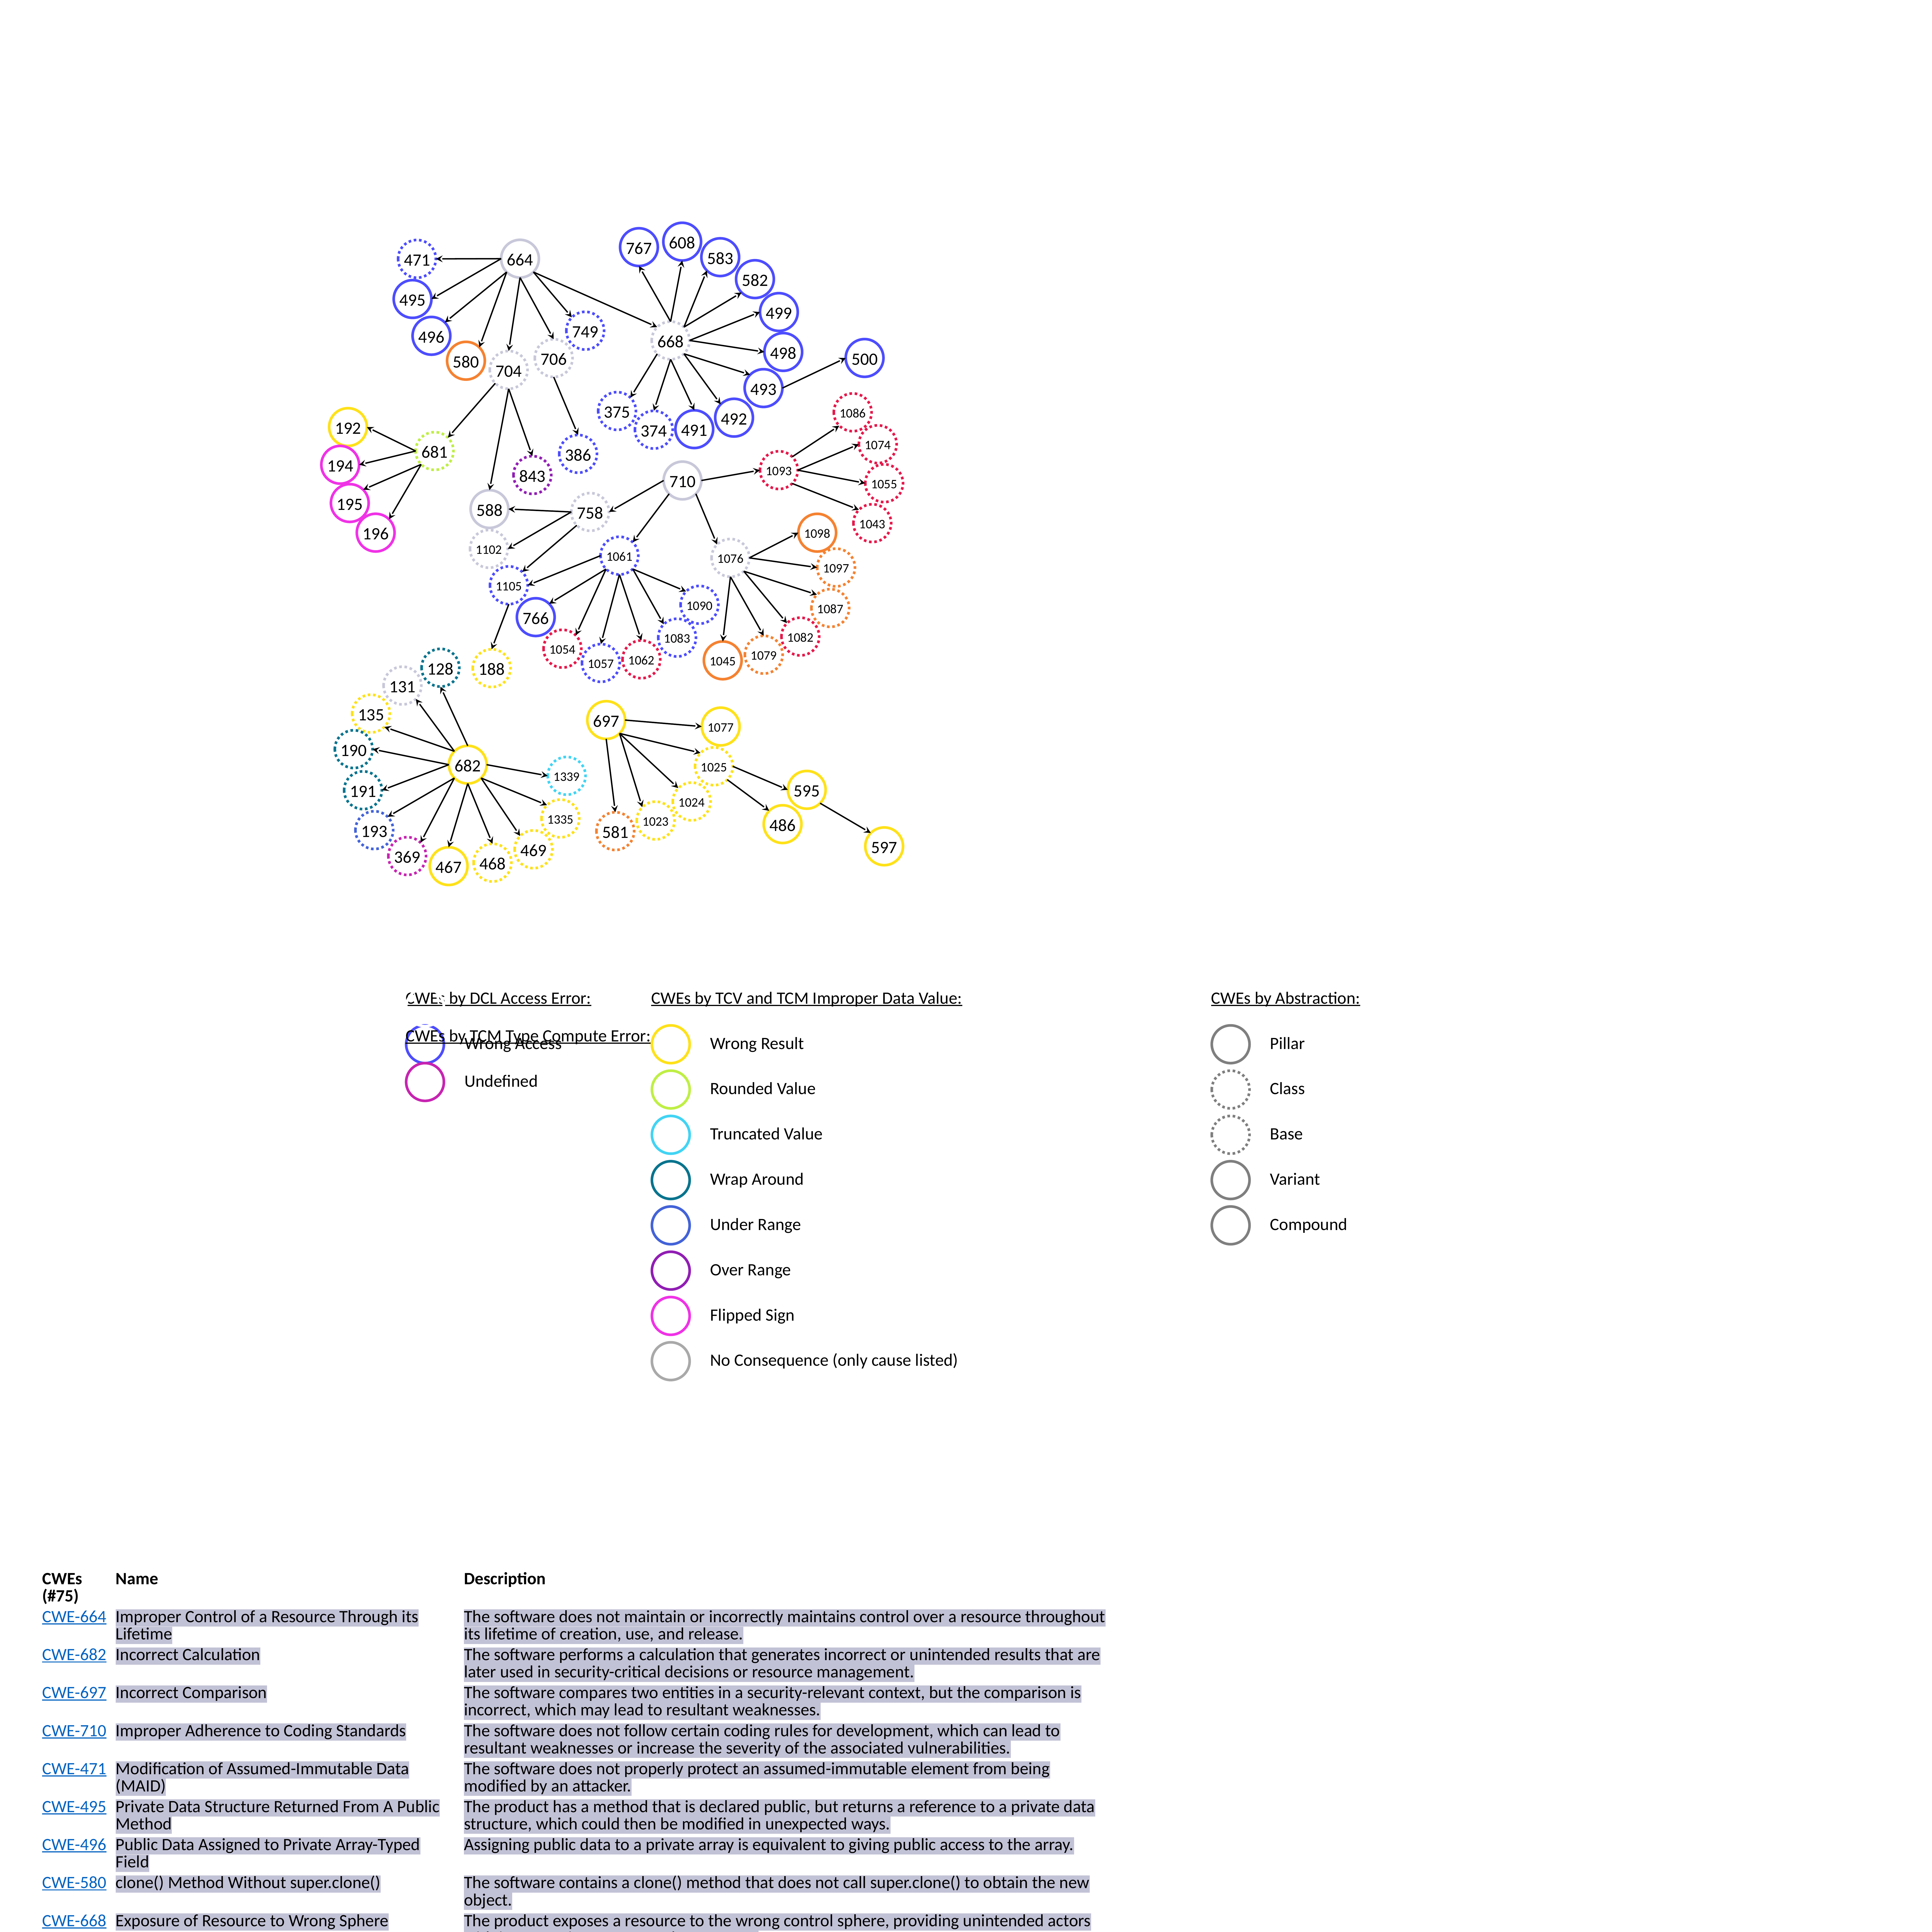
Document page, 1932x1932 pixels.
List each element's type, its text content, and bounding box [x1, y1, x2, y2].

text_box 495 [394, 280, 431, 318]
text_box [652, 1156, 1257, 1202]
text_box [406, 975, 652, 1013]
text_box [406, 1013, 652, 1058]
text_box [1257, 1066, 1817, 1111]
text_box 135 [352, 695, 390, 733]
text_box 128 [421, 649, 460, 687]
text_box 491 [675, 410, 713, 448]
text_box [727, 779, 769, 811]
table_cell Incorrect Calculation [112, 1646, 460, 1684]
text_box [625, 720, 702, 727]
text_box 1093 [760, 451, 798, 489]
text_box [782, 358, 846, 388]
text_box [508, 509, 571, 512]
table_cell CWE-495 [39, 1798, 112, 1836]
text_box 1335 [541, 799, 579, 837]
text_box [406, 1058, 652, 1104]
table_cell CWE-496 [39, 1836, 112, 1874]
text_box 194 [321, 446, 359, 484]
text_box 131 [383, 667, 421, 704]
table_cell The software contains a clone() method that does not call super.clone() to obtain the new object. [460, 1874, 1114, 1912]
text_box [696, 494, 717, 545]
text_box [652, 1066, 1257, 1111]
text_box 375 [598, 392, 636, 430]
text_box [372, 749, 449, 765]
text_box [389, 464, 421, 519]
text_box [1257, 1156, 1817, 1202]
text_box 469 [515, 830, 552, 868]
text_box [486, 765, 548, 776]
table_cell Private Data Structure Returned From A Public Method [112, 1798, 460, 1836]
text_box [701, 470, 760, 481]
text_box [798, 444, 859, 470]
text_box 1098 [798, 514, 836, 552]
table_cell The software performs a calculation that generates incorrect or unintended results that are later used in security-critical decisions or resource management. [460, 1646, 1114, 1684]
table_cell The product exposes a resource to the wrong control sphere, providing unintended actors with inappropriate access to the resource. [460, 1912, 1114, 1932]
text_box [1257, 975, 1817, 1021]
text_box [489, 389, 509, 490]
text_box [630, 354, 657, 398]
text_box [684, 270, 707, 327]
text_box 697 [587, 701, 625, 739]
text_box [619, 753, 678, 788]
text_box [619, 788, 642, 807]
text_box 1043 [853, 504, 891, 542]
table_header Description [460, 1570, 1114, 1608]
text_box 486 [764, 805, 802, 843]
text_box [448, 783, 468, 847]
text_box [363, 464, 389, 490]
text_box 766 [517, 598, 555, 636]
table_cell The software does not follow certain coding rules for development, which can lead to resultant weaknesses or increase the severity of the associated vulnerabilities. [460, 1722, 1114, 1760]
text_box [652, 1111, 1257, 1156]
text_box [416, 699, 454, 727]
text_box 1086 [834, 393, 872, 431]
table_cell CWE-697 [39, 1684, 112, 1722]
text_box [749, 558, 817, 568]
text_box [670, 260, 682, 322]
table_cell CWE-471 [39, 1760, 112, 1798]
text_box 1079 [745, 636, 783, 674]
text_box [481, 778, 520, 836]
table_cell Modification of Assumed-Immutable Data (MAID) [112, 1760, 460, 1798]
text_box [492, 604, 509, 650]
text_box 196 [357, 514, 395, 552]
text_box 582 [736, 260, 774, 298]
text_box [533, 272, 572, 317]
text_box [639, 266, 671, 322]
table_cell CWE-710 [39, 1722, 112, 1760]
text_box 595 [788, 771, 826, 809]
table_cell The software compares two entities in a security-relevant context, but the comparison is incorrect, which may lead to resultant weaknesses. [460, 1684, 1114, 1722]
table_cell CWE-664 [39, 1608, 112, 1646]
table_cell The software does not properly protect an assumed-immutable element from being modified by an attacker. [460, 1760, 1114, 1798]
text_box 664 [501, 240, 539, 277]
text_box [606, 739, 615, 812]
text_box 493 [745, 369, 782, 407]
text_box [689, 312, 760, 341]
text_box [609, 480, 664, 512]
text_box 471 [398, 240, 436, 278]
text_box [652, 975, 1257, 1021]
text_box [522, 525, 577, 572]
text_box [388, 778, 420, 817]
table_cell Improper Adherence to Coding Standards [112, 1722, 460, 1760]
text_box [689, 340, 765, 352]
text_box 492 [715, 399, 753, 437]
text_box 767 [620, 228, 658, 266]
text_box 386 [559, 435, 597, 473]
text_box 1090 [681, 586, 719, 624]
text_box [448, 383, 495, 438]
text_box 1057 [582, 644, 620, 682]
text_box 1062 [622, 640, 660, 678]
table_header CWEs (#75) [39, 1570, 112, 1608]
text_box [576, 604, 601, 635]
text_box 1097 [817, 549, 855, 586]
text_box 467 [430, 847, 468, 885]
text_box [633, 569, 686, 592]
text_box 1102 [470, 530, 508, 568]
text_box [367, 427, 416, 451]
table_cell The software does not maintain or incorrectly maintains control over a resource throughout its lifetime of creation, use, and release. [460, 1608, 1114, 1646]
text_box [652, 1337, 1257, 1383]
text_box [619, 574, 641, 641]
table_cell The product has a method that is declared public, but returns a reference to a private data structure, which could then be modified in unexpected ways. [460, 1798, 1114, 1836]
text_box 1025 [695, 747, 733, 785]
text_box 706 [535, 339, 573, 377]
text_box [820, 803, 871, 833]
table_cell clone() Method Without super.clone() [112, 1874, 460, 1912]
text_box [520, 778, 547, 805]
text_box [601, 574, 620, 644]
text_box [744, 595, 787, 623]
text_box 1339 [548, 757, 586, 795]
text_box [684, 375, 721, 404]
text_box 668 [652, 322, 689, 359]
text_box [730, 577, 764, 636]
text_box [652, 1292, 1257, 1337]
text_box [749, 533, 799, 558]
text_box 588 [471, 490, 509, 528]
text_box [528, 555, 601, 585]
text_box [359, 451, 416, 465]
table_cell Improper Control of a Resource Through its Lifetime [112, 1608, 460, 1646]
text_box 192 [329, 408, 367, 446]
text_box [654, 359, 671, 411]
text_box 369 [388, 837, 426, 875]
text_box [554, 272, 657, 327]
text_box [554, 377, 578, 435]
text_box 468 [474, 844, 512, 882]
text_box 758 [571, 493, 609, 531]
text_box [744, 571, 817, 595]
text_box 681 [416, 432, 454, 470]
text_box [652, 1202, 1257, 1247]
text_box 1077 [702, 707, 740, 745]
table_cell CWE-682 [39, 1646, 112, 1684]
text_box 1076 [711, 539, 749, 577]
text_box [707, 292, 742, 327]
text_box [633, 592, 664, 624]
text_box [723, 577, 730, 642]
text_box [479, 272, 507, 348]
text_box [619, 733, 701, 753]
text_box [684, 354, 750, 375]
text_box 580 [447, 342, 485, 380]
text_box 1055 [865, 464, 903, 502]
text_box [1257, 1021, 1817, 1066]
table_cell CWE-580 [39, 1874, 112, 1912]
text_box 581 [596, 812, 634, 850]
text_box 682 [449, 746, 487, 783]
text_box 1105 [490, 566, 528, 604]
text_box 1087 [811, 589, 849, 627]
text_box 1023 [637, 802, 675, 840]
text_box 583 [701, 238, 739, 276]
text_box 193 [355, 811, 393, 849]
text_box 499 [760, 293, 798, 331]
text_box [652, 1247, 1257, 1292]
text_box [520, 277, 554, 339]
text_box 1061 [601, 537, 638, 574]
text_box 496 [412, 317, 450, 355]
text_box 704 [490, 351, 528, 389]
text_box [468, 783, 493, 844]
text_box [445, 272, 479, 323]
text_box 500 [846, 339, 884, 377]
text_box 597 [865, 827, 903, 865]
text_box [1257, 1111, 1817, 1156]
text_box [509, 389, 532, 456]
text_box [384, 727, 454, 751]
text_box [382, 765, 449, 790]
text_box 195 [331, 484, 369, 522]
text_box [431, 259, 501, 299]
text_box 374 [635, 411, 673, 449]
text_box 498 [764, 333, 802, 371]
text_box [509, 277, 520, 351]
table_cell Public Data Assigned to Private Array-Typed Field [112, 1836, 460, 1874]
text_box 608 [663, 223, 701, 261]
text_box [508, 512, 571, 549]
table_header Name [112, 1570, 460, 1608]
text_box 710 [664, 461, 702, 500]
text_box 1074 [859, 425, 897, 463]
table_cell CWE-668 [39, 1912, 112, 1932]
text_box 190 [335, 730, 373, 768]
table_cell Exposure of Resource to Wrong Sphere [112, 1912, 460, 1932]
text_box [798, 470, 865, 483]
text_box 188 [473, 649, 511, 687]
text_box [792, 483, 859, 510]
text_box 1082 [781, 618, 819, 656]
text_box 1083 [658, 619, 696, 657]
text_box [652, 1021, 1257, 1066]
table_cell Assigning public data to a private array is equivalent to giving public access to the array. [460, 1836, 1114, 1874]
text_box 1054 [543, 630, 581, 668]
table_cell Incorrect Comparison [112, 1684, 460, 1722]
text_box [420, 778, 454, 843]
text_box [633, 494, 669, 542]
text_box 1045 [704, 641, 742, 679]
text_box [670, 359, 694, 410]
text_box 1024 [673, 782, 711, 820]
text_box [440, 687, 468, 746]
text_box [1257, 1202, 1817, 1247]
text_box 843 [513, 456, 551, 494]
text_box 749 [566, 327, 604, 350]
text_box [733, 766, 788, 790]
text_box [549, 569, 606, 604]
text_box 191 [344, 771, 382, 809]
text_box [792, 426, 840, 457]
